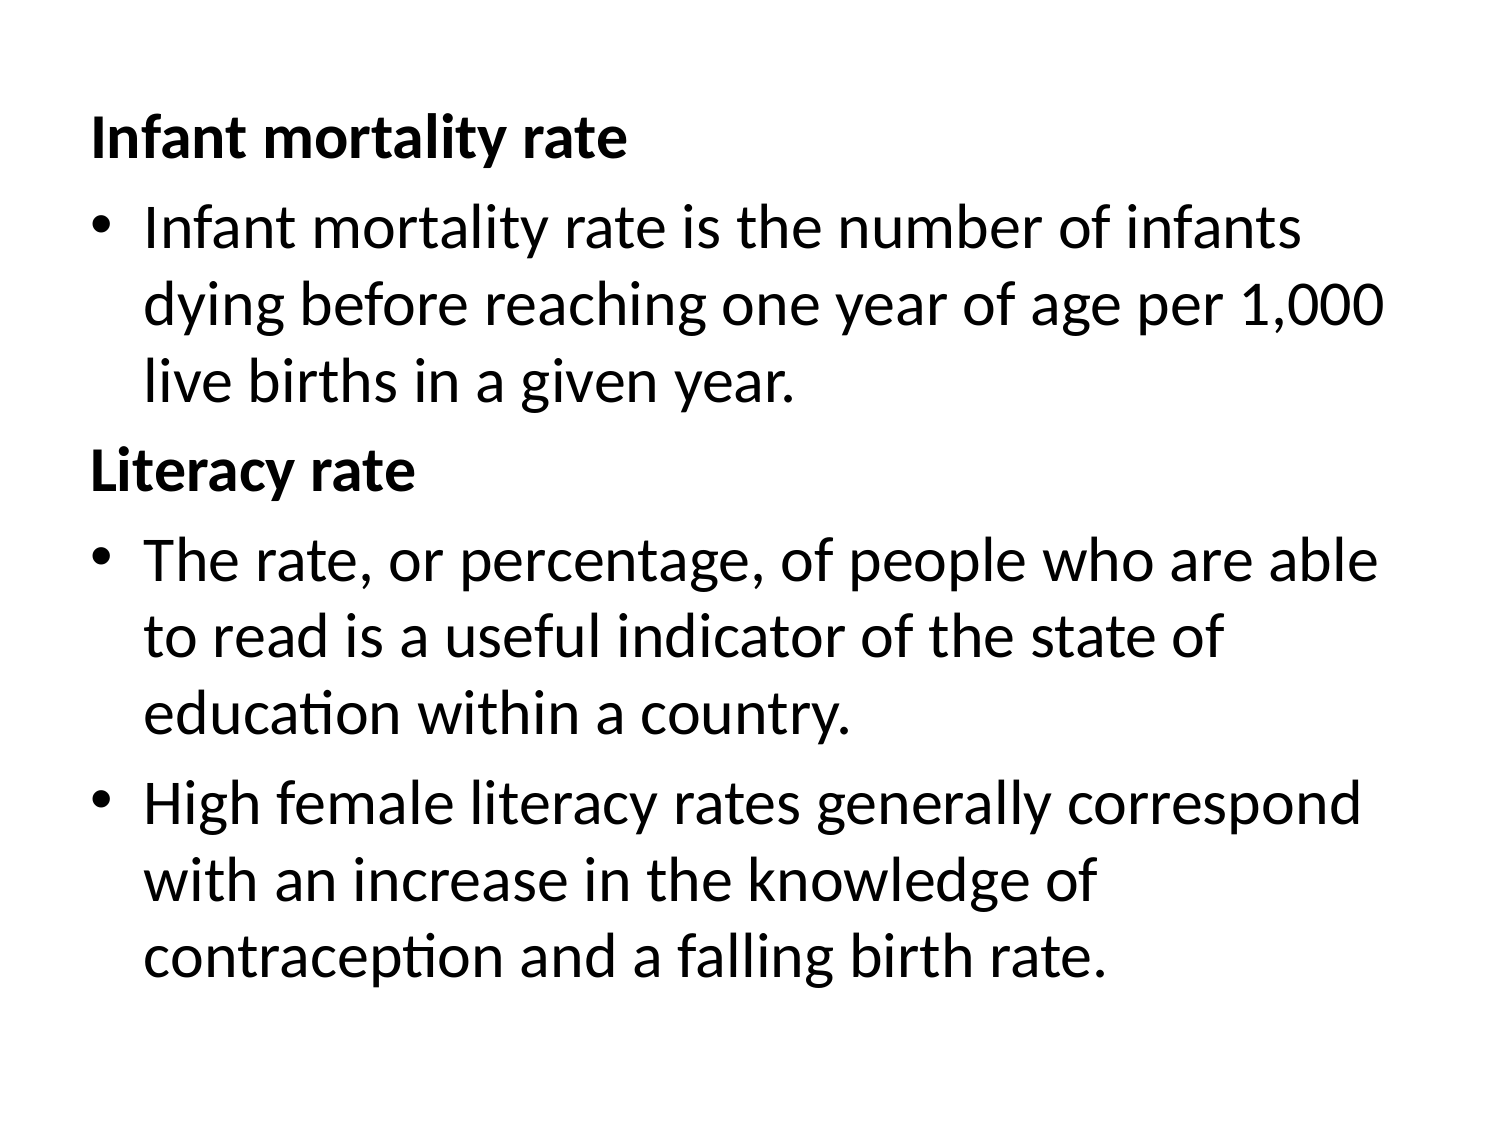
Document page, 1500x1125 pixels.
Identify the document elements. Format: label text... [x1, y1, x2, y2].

list Infant mortality rate Infant mortality rate is the number of infants dying before reaching one year of age per 1,000 live births in a given year. Literacy rate The rate, or percentage, of people who are able to read is a useful indicator of the state of education within a country. High female literacy rates generally correspond with an increase in the knowledge of contraception and a falling birth rate. [75, 87, 1425, 1005]
